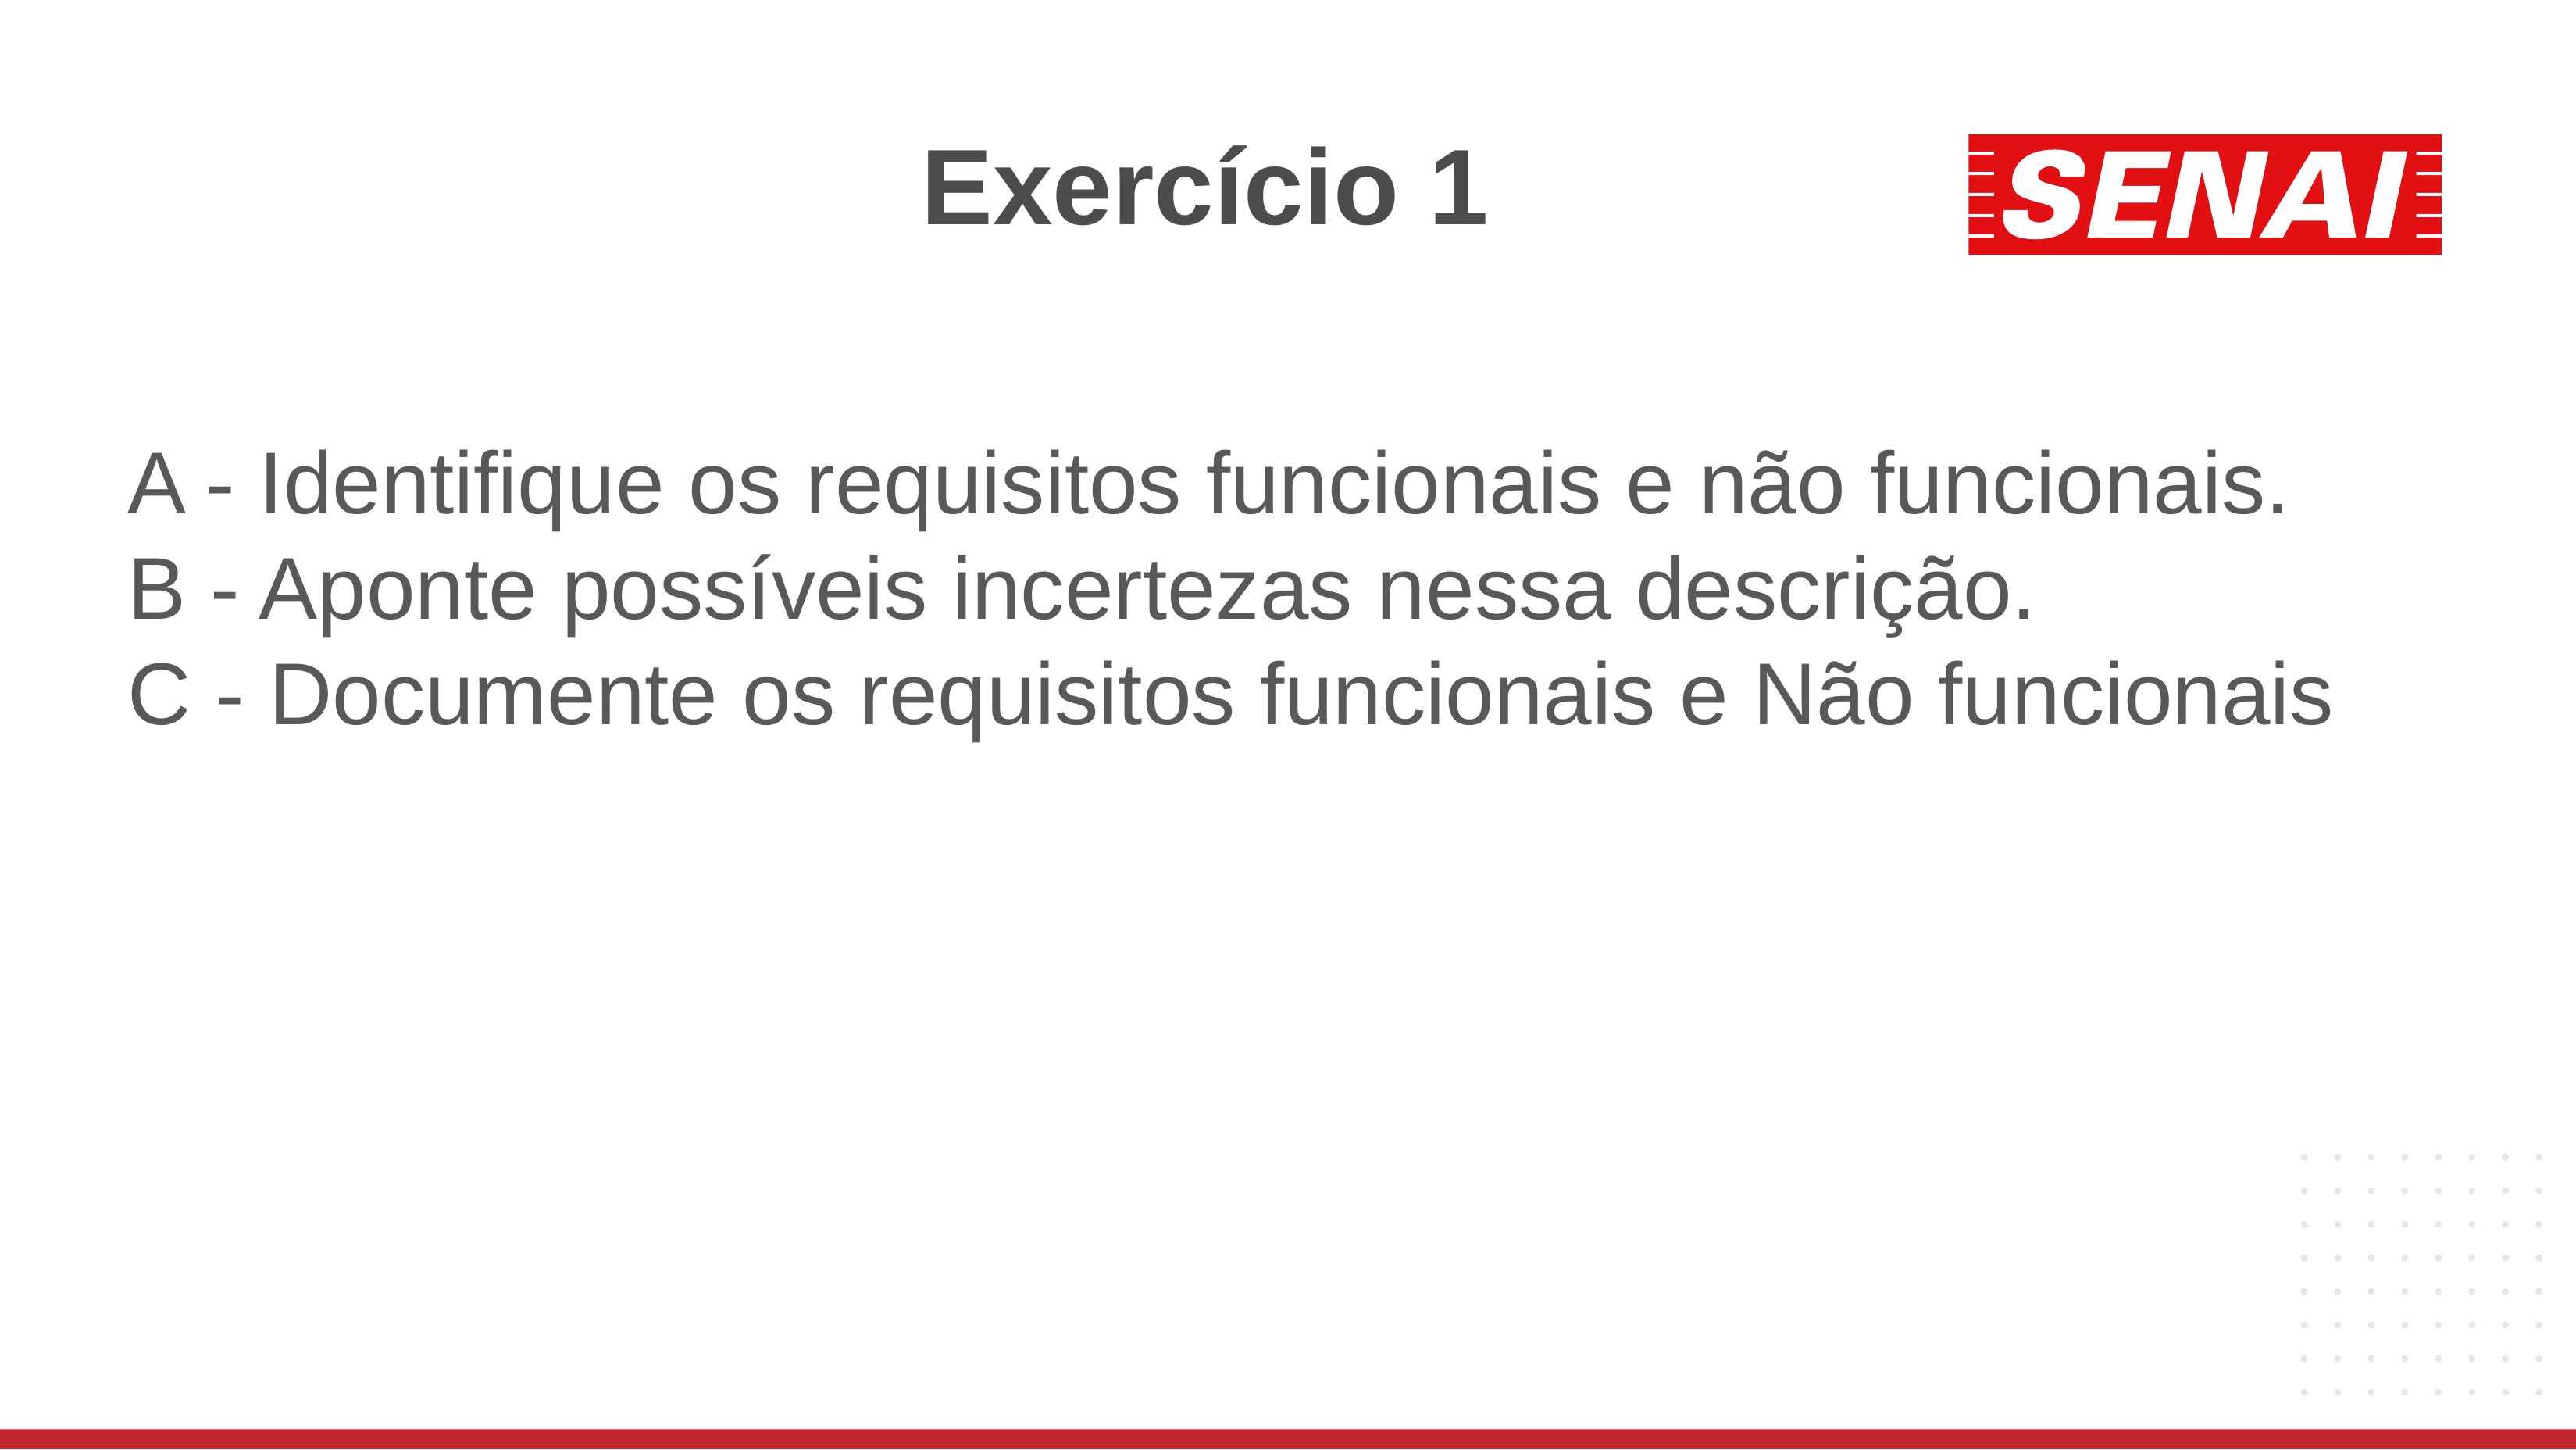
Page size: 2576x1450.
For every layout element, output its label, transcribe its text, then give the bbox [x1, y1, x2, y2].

text_box [2502, 1154, 2509, 1161]
text_box [2435, 1188, 2442, 1195]
text_box [2334, 1388, 2342, 1396]
text_box [2502, 1221, 2509, 1228]
text_box [2300, 1355, 2308, 1362]
text_box [2435, 1388, 2442, 1396]
text_box [2334, 1188, 2342, 1195]
text_box [2367, 1188, 2375, 1195]
text_box [0, 1429, 2576, 1449]
text_box [2401, 1355, 2409, 1362]
text_box [2535, 1288, 2542, 1295]
text_box [2468, 1288, 2476, 1295]
text_box [2367, 1321, 2375, 1329]
text_box [2435, 1254, 2442, 1262]
text_box [2334, 1321, 2342, 1329]
text_box A - Identifique os requisitos funcionais e não funcionais. B - Aponte possíveis incertezas nessa descrição. C - Documente os requisitos funcionais e Não funcionais [116, 420, 2474, 748]
text_box [2502, 1355, 2509, 1362]
text_box [2367, 1355, 2375, 1362]
text_box [2435, 1355, 2442, 1362]
text_box [2468, 1154, 2476, 1161]
text_box [2300, 1221, 2308, 1228]
text_box [2367, 1288, 2375, 1295]
text_box [2435, 1321, 2442, 1329]
text_box [2435, 1288, 2442, 1295]
title Exercício 1 [604, 116, 1807, 360]
text_box [2502, 1254, 2509, 1262]
text_box [2401, 1154, 2409, 1161]
text_box [2468, 1388, 2476, 1396]
text_box [2401, 1321, 2409, 1329]
text_box [2300, 1288, 2308, 1295]
text_box [2468, 1254, 2476, 1262]
text_box [2468, 1321, 2476, 1329]
text_box [2502, 1388, 2509, 1396]
text_box [2535, 1221, 2542, 1228]
text_box [2401, 1288, 2409, 1295]
text_box [2535, 1388, 2542, 1396]
text_box [2367, 1154, 2375, 1161]
text_box [2535, 1321, 2542, 1329]
text_box [2435, 1221, 2442, 1228]
text_box [2435, 1154, 2442, 1161]
text_box [2535, 1355, 2542, 1362]
text_box [2468, 1355, 2476, 1362]
text_box [2367, 1388, 2375, 1396]
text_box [1968, 134, 2442, 255]
text_box [2401, 1188, 2409, 1195]
text_box [2300, 1388, 2308, 1396]
text_box [2401, 1254, 2409, 1262]
text_box [2334, 1355, 2342, 1362]
text_box [2535, 1254, 2542, 1262]
text_box [2300, 1254, 2308, 1262]
text_box [2334, 1154, 2342, 1161]
text_box [2468, 1221, 2476, 1228]
text_box [2334, 1288, 2342, 1295]
text_box [2300, 1188, 2308, 1195]
text_box [2502, 1288, 2509, 1295]
text_box [2300, 1321, 2308, 1329]
text_box [2401, 1388, 2409, 1396]
text_box [2401, 1221, 2409, 1228]
text_box [2334, 1221, 2342, 1228]
text_box [2334, 1254, 2342, 1262]
text_box [2367, 1254, 2375, 1262]
text_box [2535, 1154, 2542, 1161]
text_box [2300, 1154, 2308, 1161]
text_box [2502, 1188, 2509, 1195]
text_box [2535, 1188, 2542, 1195]
text_box [2367, 1221, 2375, 1228]
text_box [2502, 1321, 2509, 1329]
text_box [2468, 1188, 2476, 1195]
